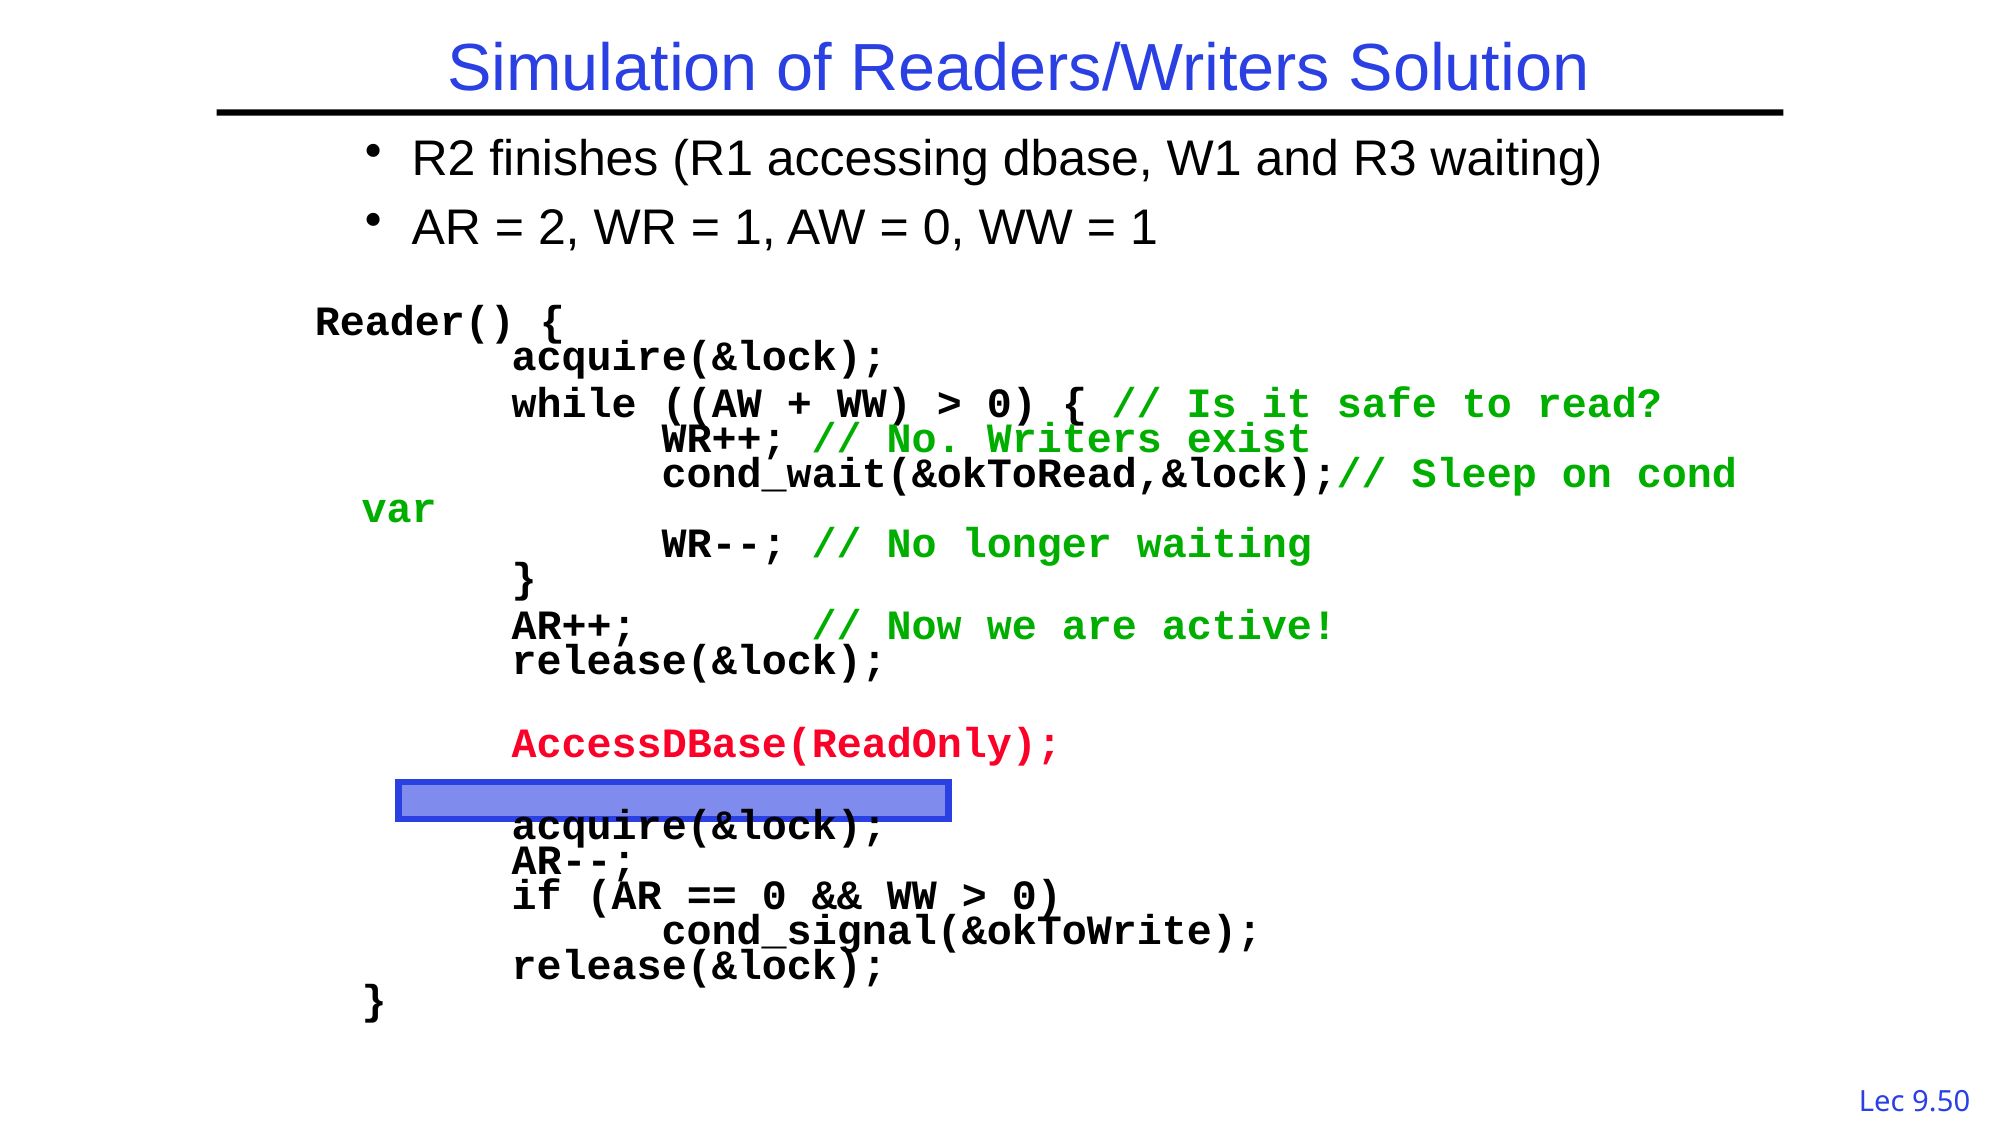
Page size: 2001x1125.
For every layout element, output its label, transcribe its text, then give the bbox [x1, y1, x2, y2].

list R2 finishes (R1 accessing dbase, W1 and R3 waiting) AR = 2, WR = 1, AW = 0, WW = 1 [350, 125, 1650, 299]
text_box Reader() { acquire(&lock); while ((AW + WW) > 0) { // Is it safe to read? WR++; // No. Writers exist cond_wait(&okToRead,&lock);// Sleep on cond var WR--; // No longer waiting } AR++; // Now we are active! release(&lock); AccessDBase(ReadOnly); acquire(&lock); AR--; if (AR == 0 && WW > 0) cond_signal(&okToWrite); release(&lock); } [299, 299, 1788, 1013]
title Simulation of Readers/Writers Solution [337, 24, 1700, 113]
